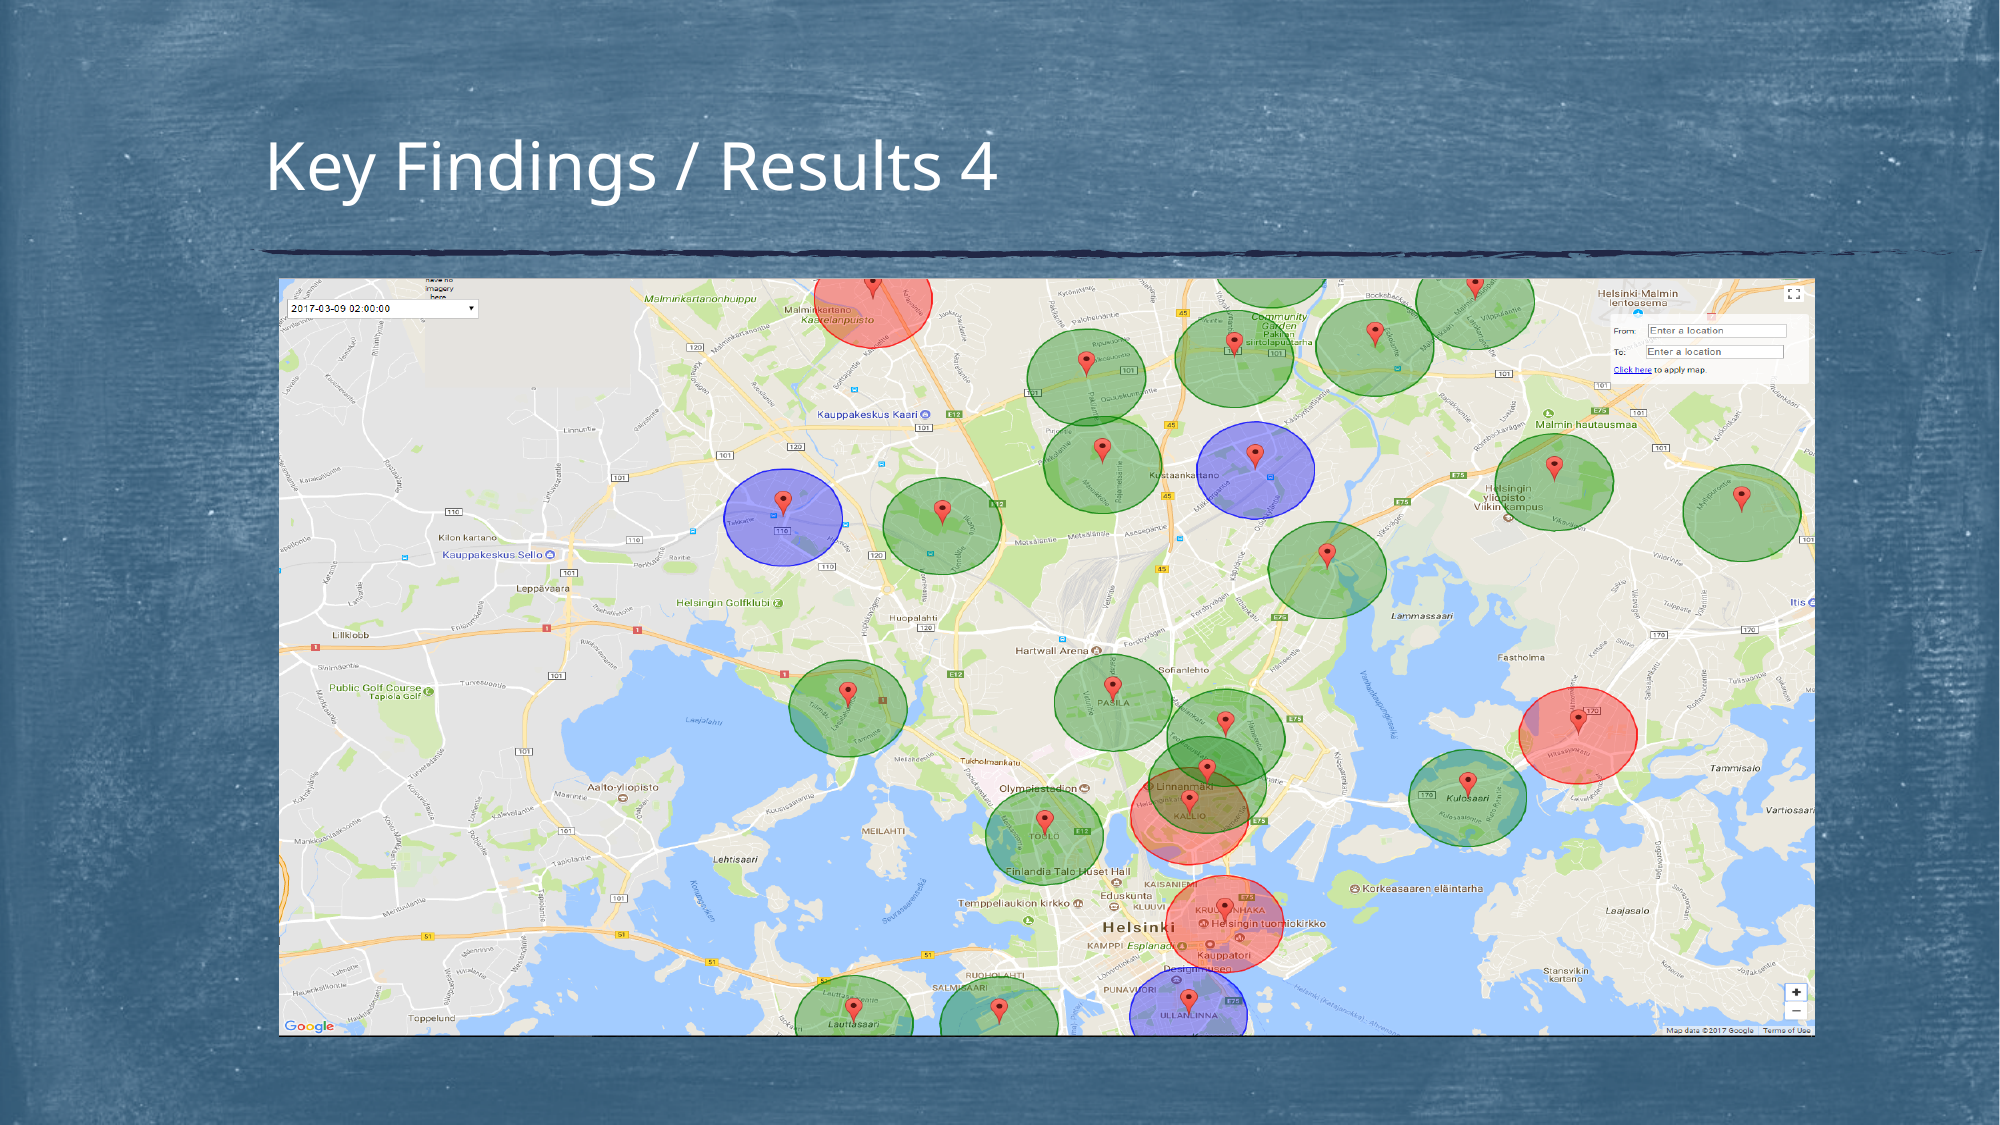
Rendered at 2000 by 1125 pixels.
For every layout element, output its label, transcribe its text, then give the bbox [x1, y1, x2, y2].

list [280, 280, 1814, 1036]
title Key Findings / Results 4 [249, 45, 1750, 213]
